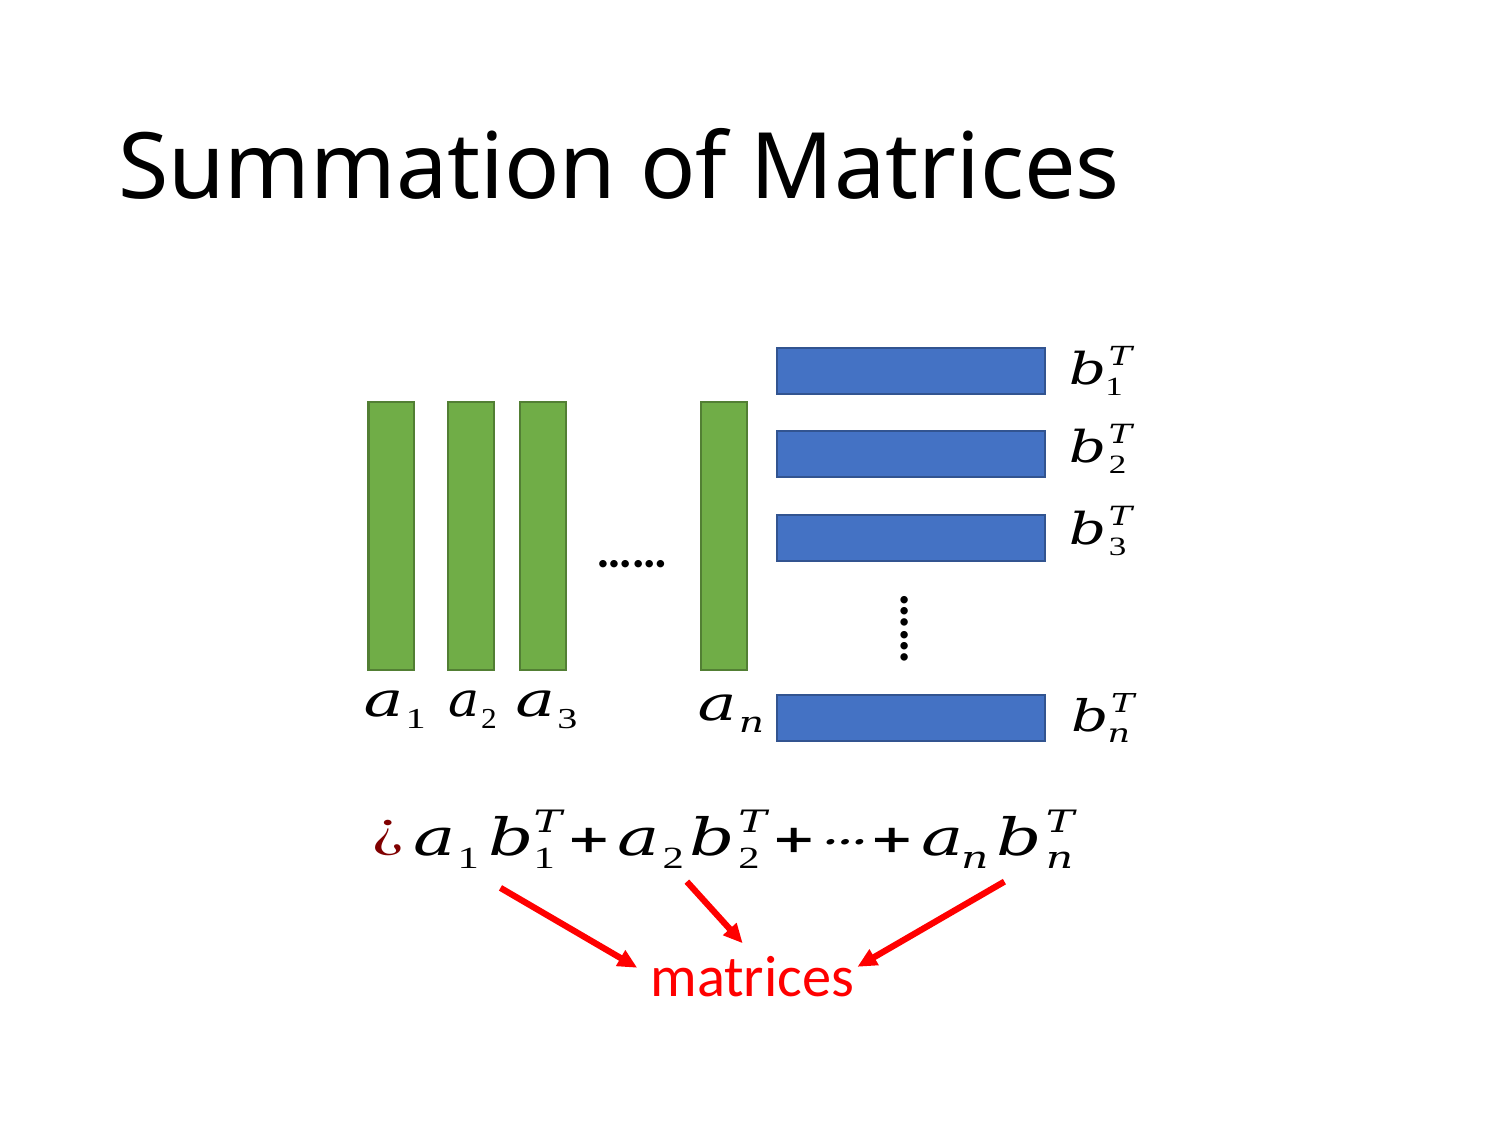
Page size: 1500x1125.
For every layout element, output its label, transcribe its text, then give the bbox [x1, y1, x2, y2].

text_box matrices [546, 930, 959, 1016]
title Summation of Matrices [103, 59, 1397, 278]
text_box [686, 881, 743, 943]
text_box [500, 887, 637, 968]
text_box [363, 401, 764, 739]
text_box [857, 881, 1005, 967]
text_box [776, 340, 1137, 749]
